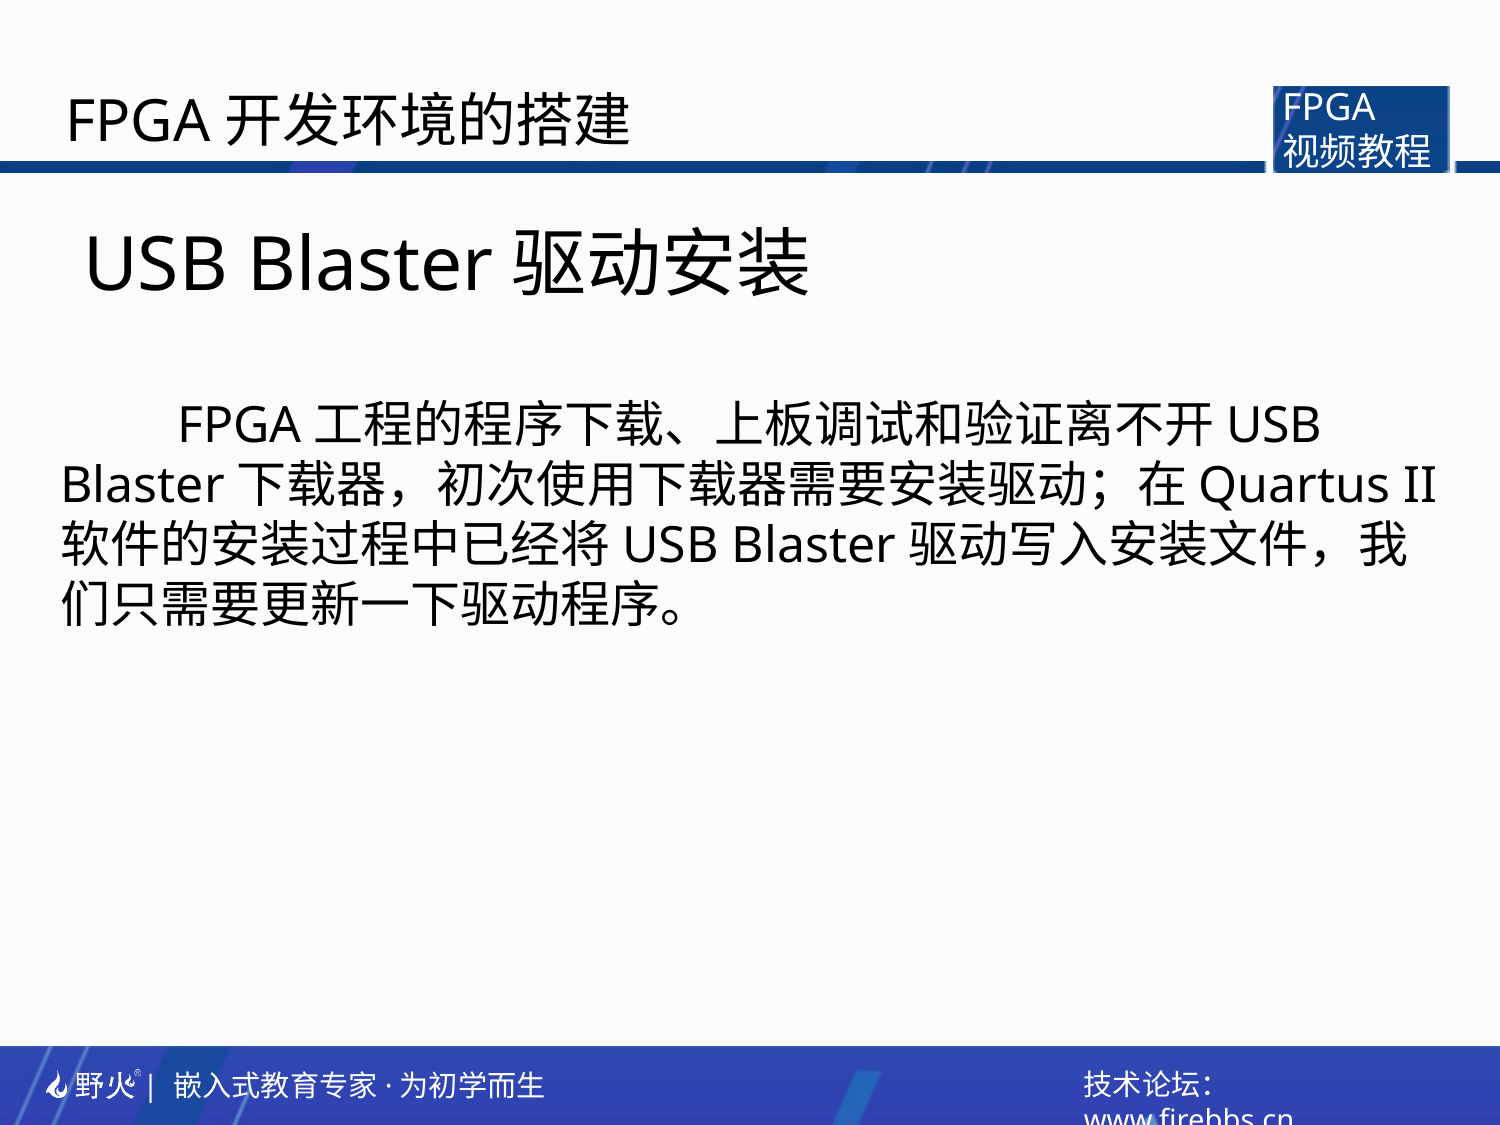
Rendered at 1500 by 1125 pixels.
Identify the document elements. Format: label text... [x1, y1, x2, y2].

picture [1460, 161, 1500, 173]
picture [1227, 1116, 1236, 1125]
picture [1092, 1117, 1097, 1125]
picture [1115, 1117, 1120, 1125]
text_box USB Blaster驱动安装 [29, 208, 1294, 314]
picture [0, 161, 1267, 173]
text_box FPGA 视频教程 [1267, 75, 1460, 181]
text_box FPGA工程的程序下载、上板调试和验证离不开USB Blaster下载器，初次使用下载器需要安装驱动；在Quartus II 软件的安装过程中已经将USB Blaster驱动写入安装文件，我 们只需要更新一下驱动程序。 [45, 385, 1453, 640]
picture [0, 1046, 1500, 1125]
picture [1209, 1116, 1218, 1125]
picture [1103, 1115, 1109, 1125]
picture [1126, 1115, 1132, 1125]
text_box FPGA开发环境的搭建 [50, 75, 648, 161]
picture [1192, 1116, 1200, 1121]
picture [1138, 1117, 1143, 1125]
picture [1281, 1116, 1289, 1125]
